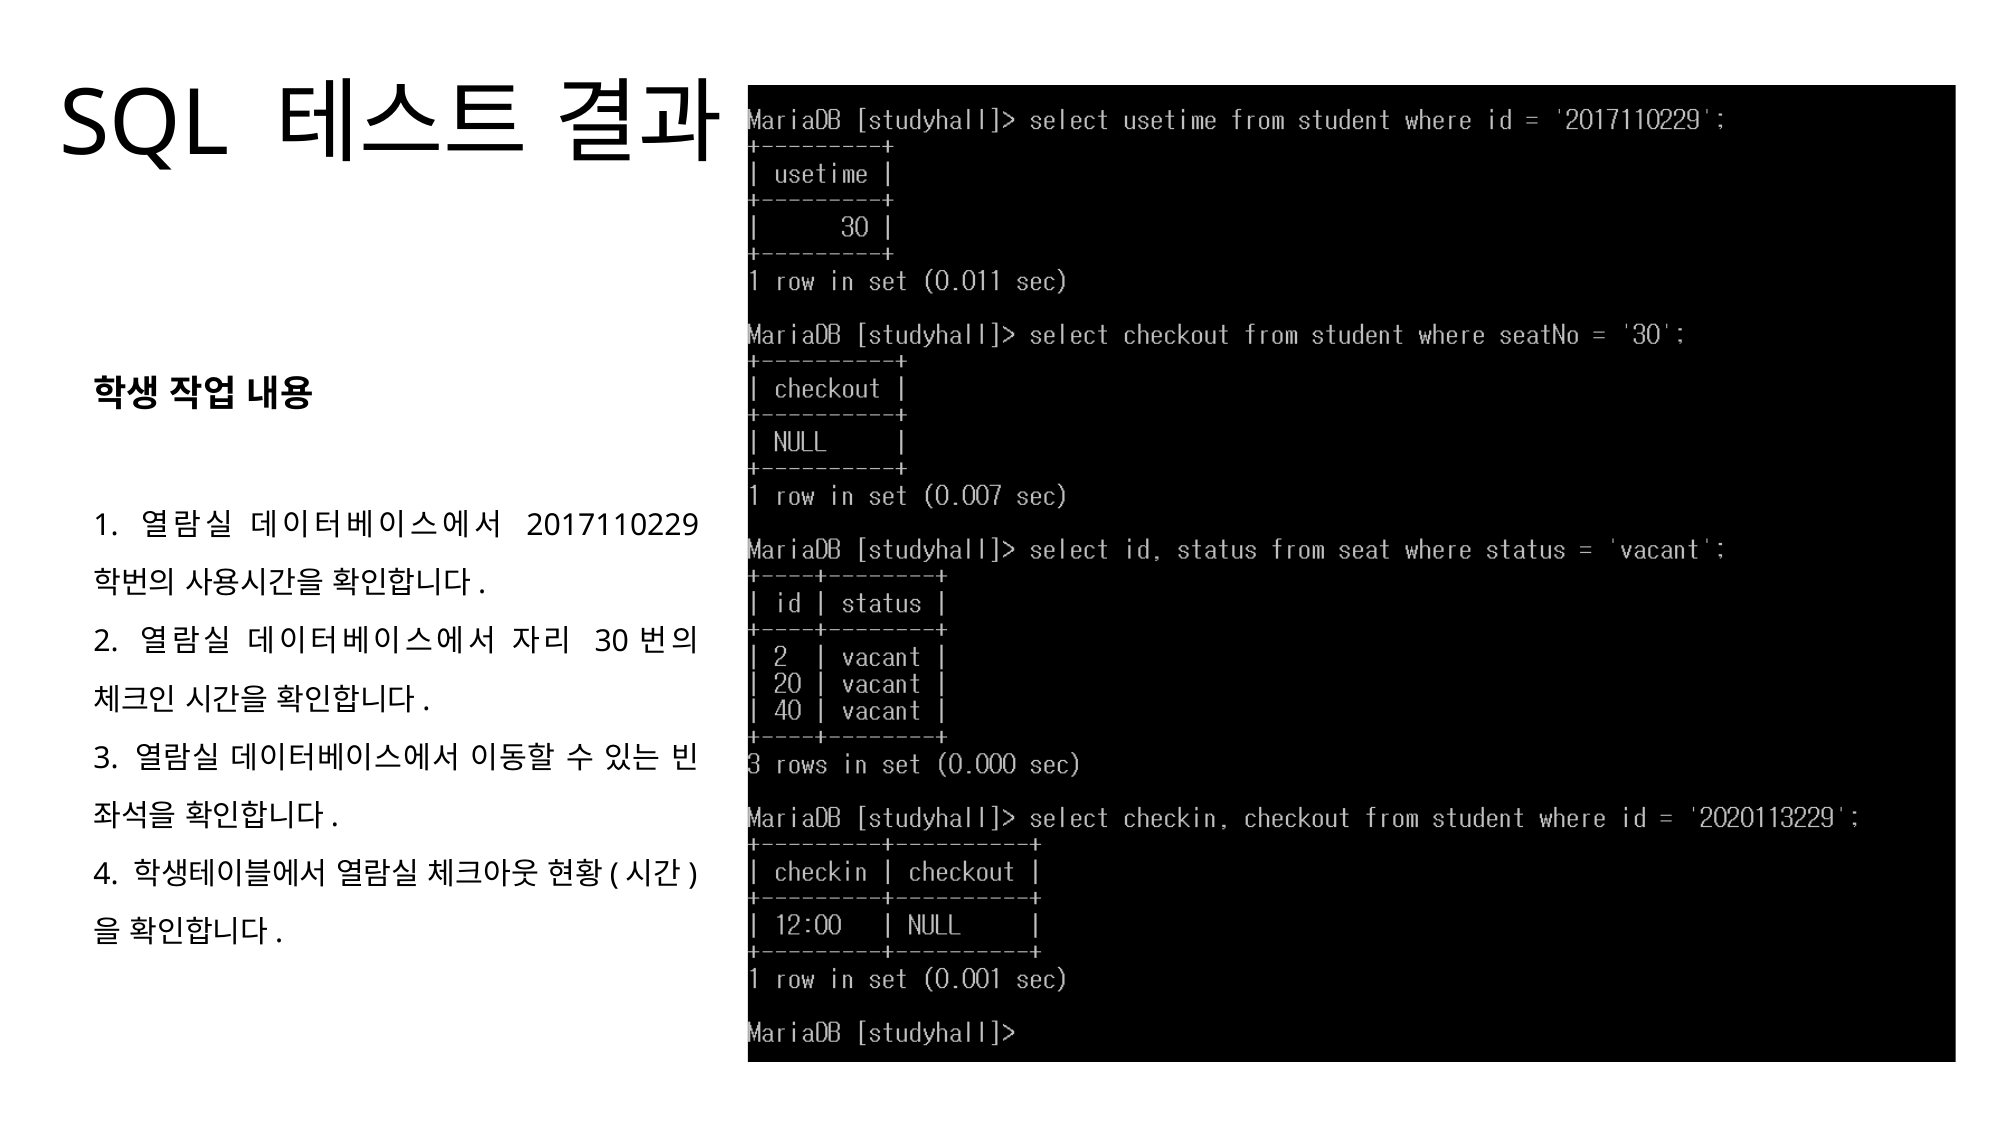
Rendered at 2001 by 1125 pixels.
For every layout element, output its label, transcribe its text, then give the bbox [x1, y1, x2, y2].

list 학생 작업 내용 1. 열람실 데이터베이스에서 2017110229 학번의 사용시간을 확인합니다. 2. 열람실 데이터베이스에서 자리 30번의 체크인 시간을 확인합니다. 3. 열람실 데이터베이스에서 이동할 수 있는 빈 좌석을 확인합니다. 4. 학생테이블에서 열람실 체크아웃 현황(시간)을 확인합니다. [78, 336, 714, 959]
picture [747, 85, 1956, 1062]
title SQL 테스트 결과 [44, 16, 774, 234]
